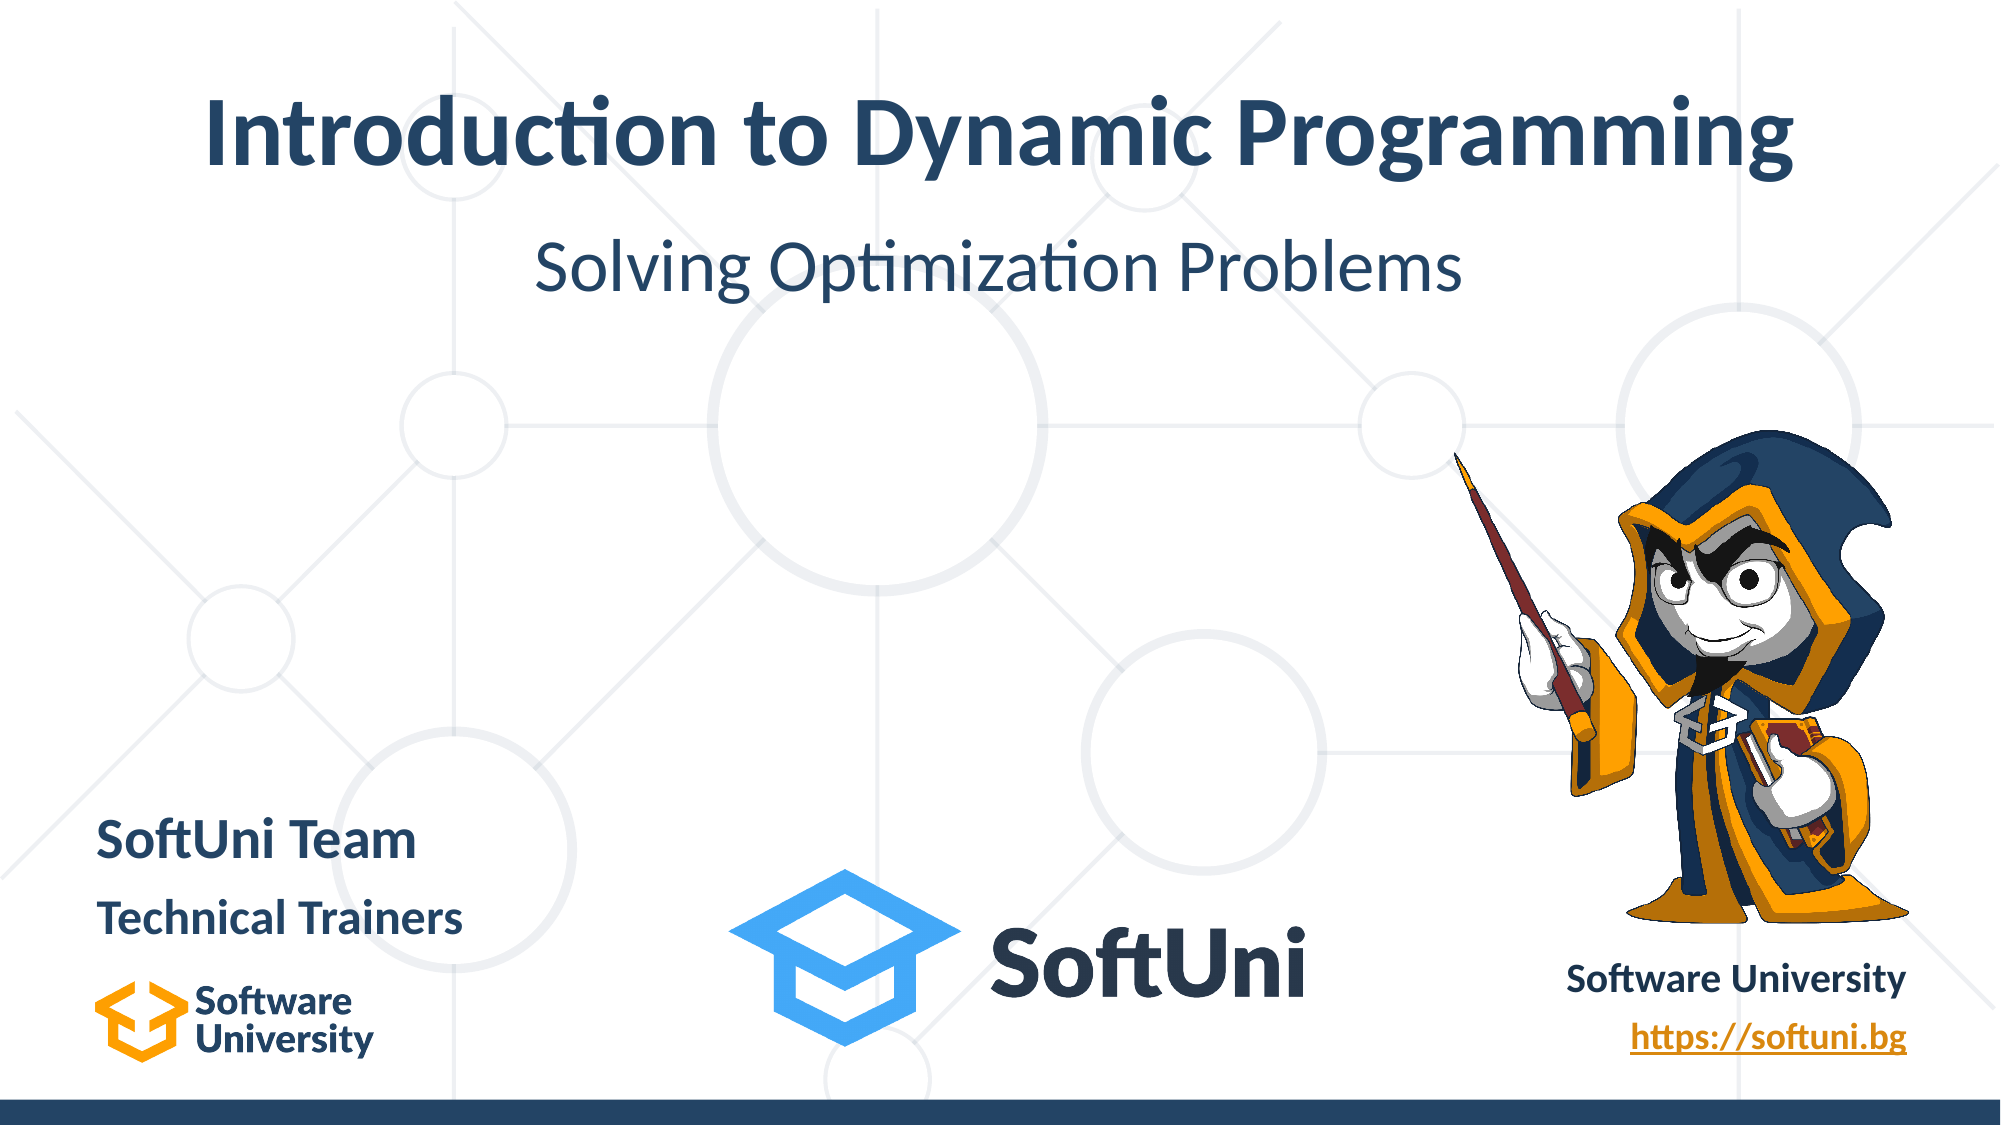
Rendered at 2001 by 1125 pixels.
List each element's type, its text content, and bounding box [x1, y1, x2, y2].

list SoftUni Team [90, 795, 580, 871]
picture [83, 970, 384, 1074]
list https://softuni.bg [1428, 1005, 1913, 1062]
list Technical Trainers [90, 876, 580, 950]
picture [1451, 428, 1910, 924]
subtitle Solving Optimization Problems [90, 206, 1910, 327]
list Software University [1428, 944, 1913, 1005]
picture [709, 850, 1325, 1064]
title Introduction to Dynamic Programming [90, 52, 1910, 198]
